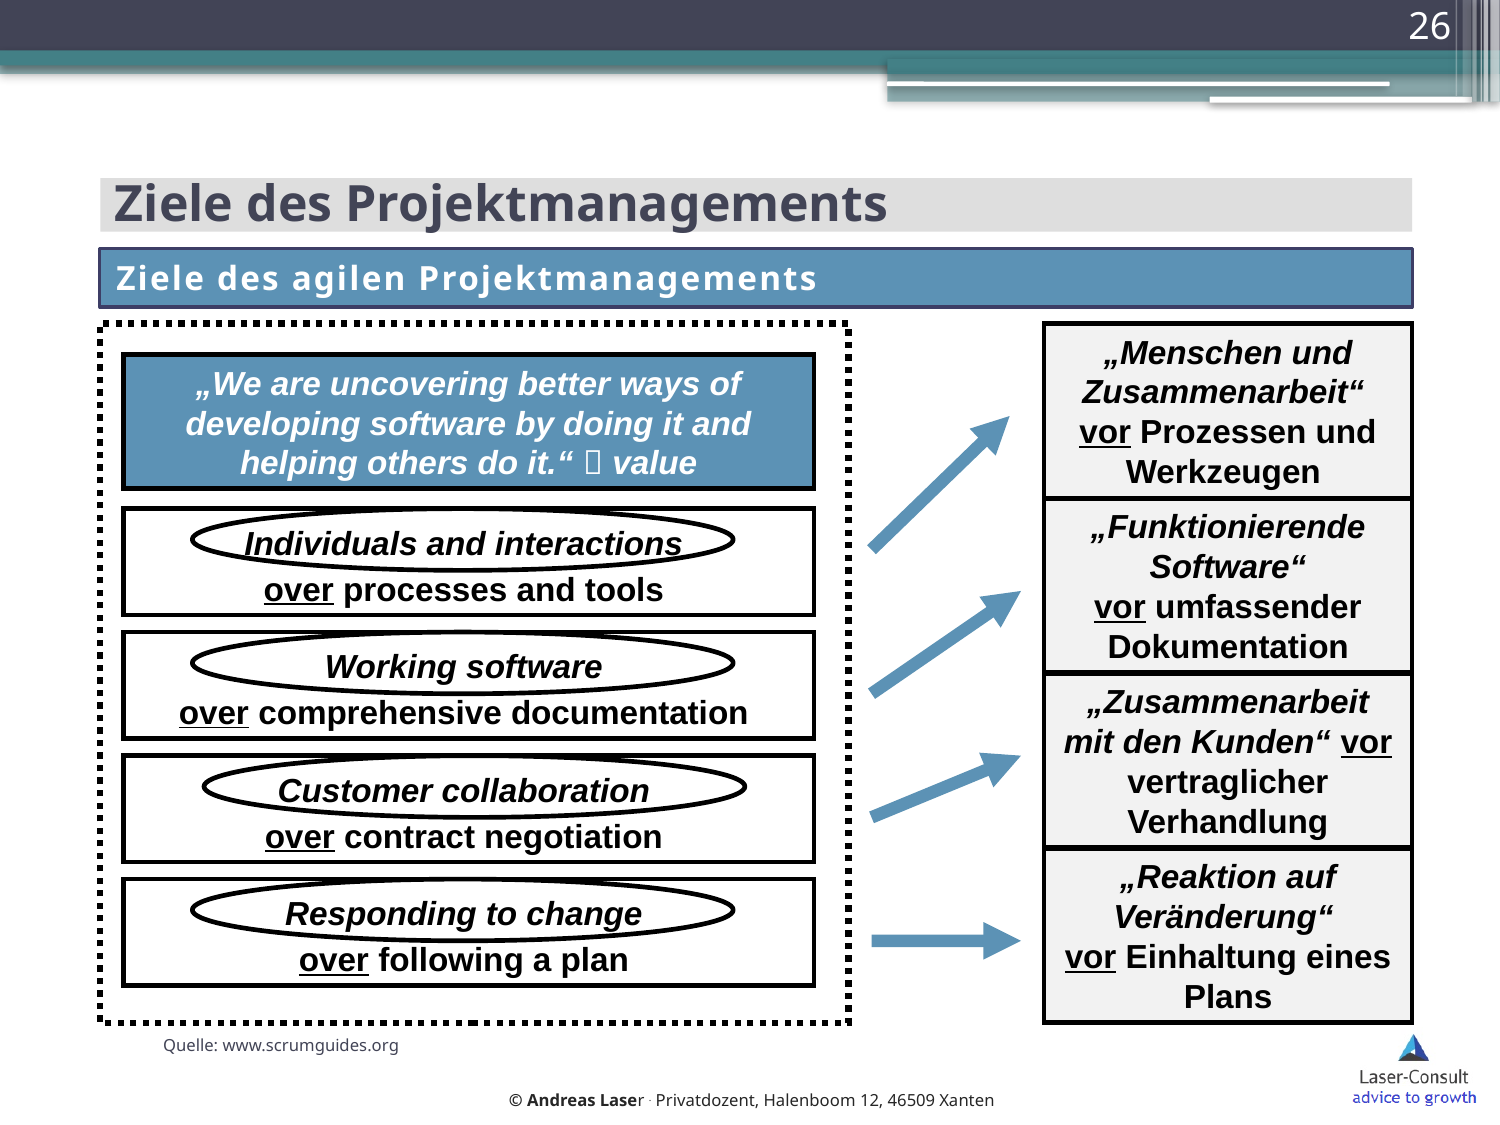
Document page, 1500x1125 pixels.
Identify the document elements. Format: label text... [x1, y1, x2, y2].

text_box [100, 323, 1413, 1026]
slide_number 26 [1341, 0, 1466, 61]
text_box Quelle: www.scrumguides.org [100, 1035, 1400, 1062]
picture [1337, 1027, 1491, 1117]
title Ziele des Projektmanagements [100, 113, 1427, 289]
text_box Ziele des agilen Projektmanagements [98, 247, 1414, 309]
